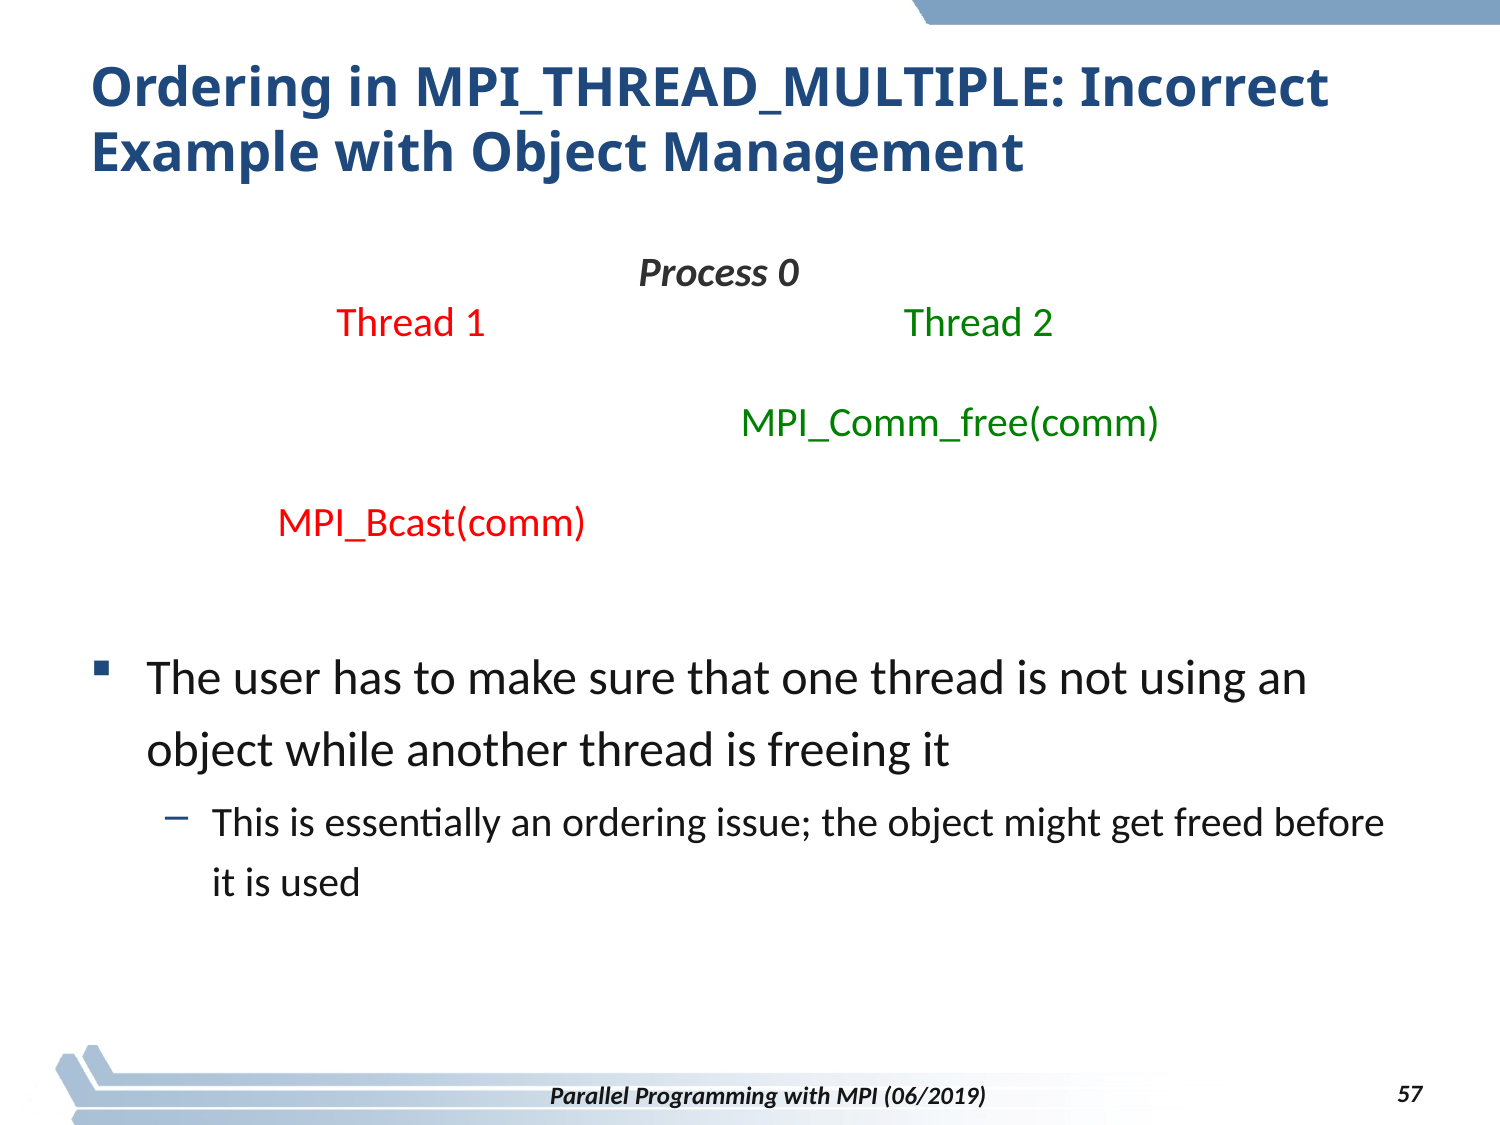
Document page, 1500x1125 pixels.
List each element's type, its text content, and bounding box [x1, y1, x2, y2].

slide_number 57 [1275, 1072, 1438, 1113]
picture [0, 1037, 1500, 1125]
title Ordering in MPI_THREAD_MULTIPLE: Incorrect Example with Object Management [74, 44, 1426, 176]
picture [0, 0, 1500, 26]
text_box Process 0 Thread 1 Thread 2 MPI_Comm_free(comm) MPI_Bcast(comm) [262, 237, 1175, 553]
list The user has to make sure that one thread is not using an object while another thread is freeing it This is essentially an ordering issue; the object might get freed before it is used [74, 624, 1426, 1051]
footer Parallel Programming with MPI (06/2019) [324, 1074, 1213, 1116]
